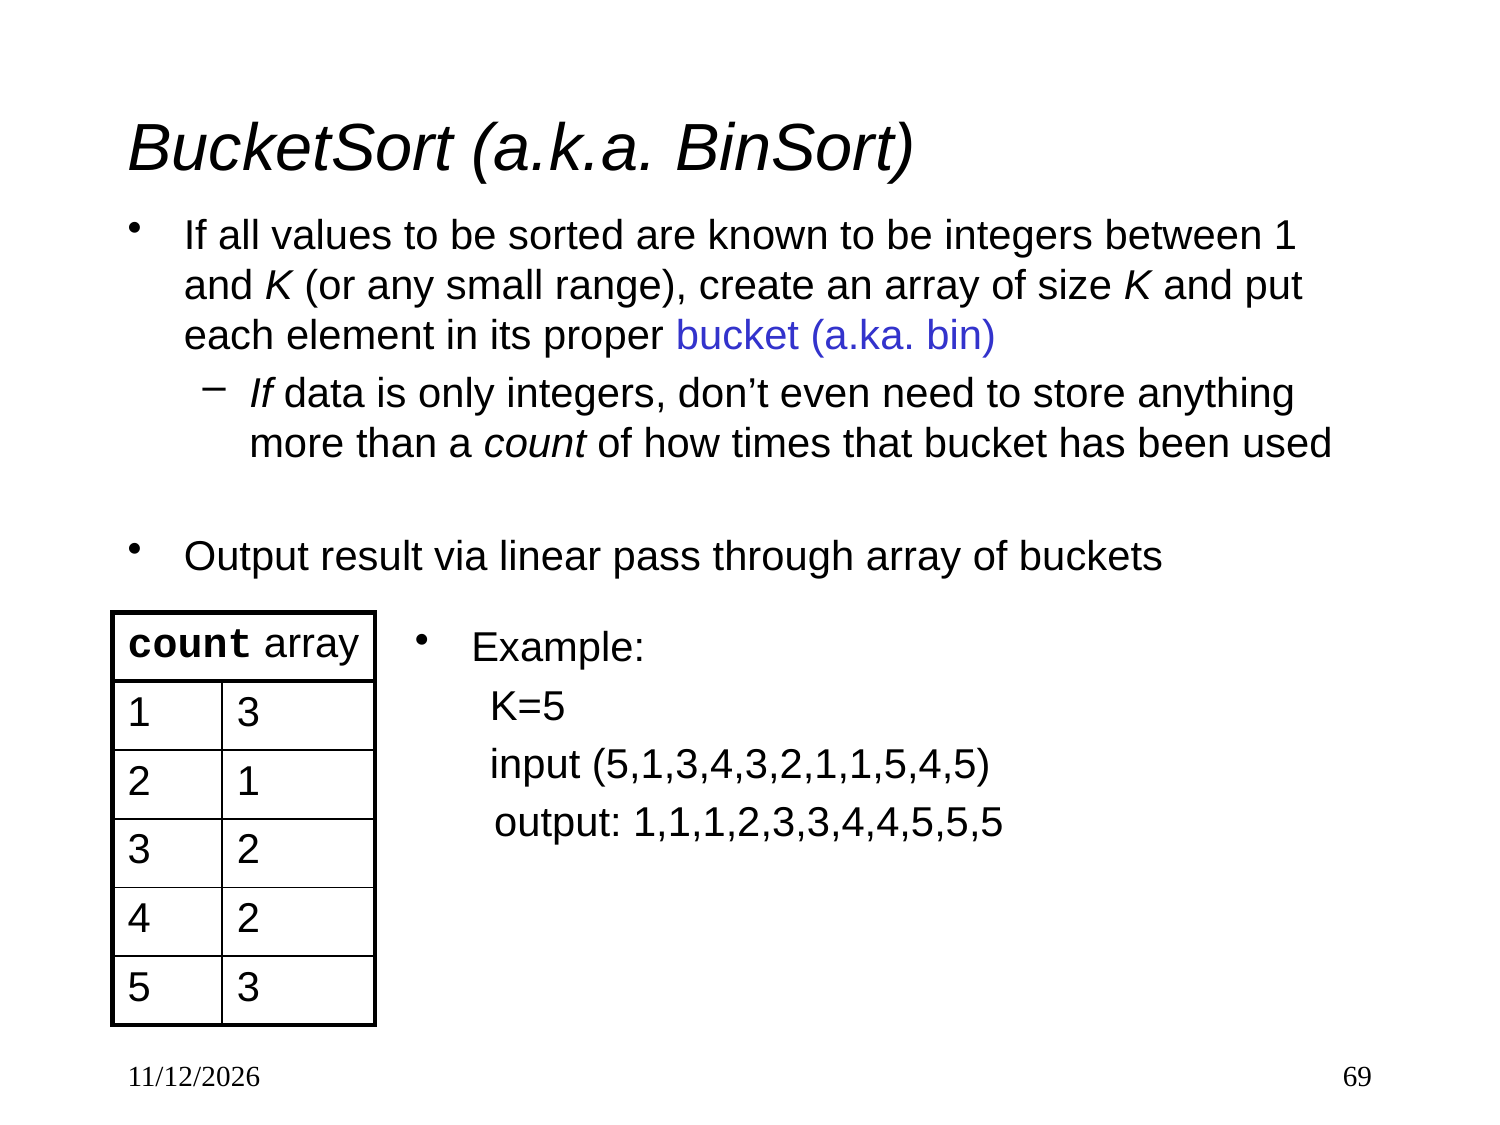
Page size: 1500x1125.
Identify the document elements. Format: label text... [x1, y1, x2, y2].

table_cell 4 [115, 888, 221, 955]
table_cell 2 [223, 820, 373, 887]
title BucketSort (a.k.a. BinSort) [112, 49, 1388, 199]
table_cell 3 [223, 683, 373, 749]
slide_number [112, 1049, 426, 1125]
table_cell 2 [115, 751, 221, 818]
table_cell 3 [115, 820, 221, 887]
table_cell 2 [223, 888, 373, 955]
table_cell 3 [223, 957, 373, 1023]
table_cell 1 [115, 683, 221, 749]
text_box Example: K=5 input (5,1,3,4,3,2,1,1,5,4,5) output: 1,1,1,2,3,3,4,4,5,5,5 [399, 612, 1500, 1038]
table_cell 1 [223, 751, 373, 818]
table_cell 5 [115, 957, 221, 1023]
table_header count array [115, 615, 373, 679]
slide_number 69 [1074, 1049, 1388, 1125]
list If all values to be sorted are known to be integers between 1 and K (or any small range), create an array of size K and put each element in its proper bucket (a.ka. bin) If data is only integers, don’t even need to store anything more than a count of how times that bucket has been used Output result via linear pass through array of buckets [112, 199, 1388, 626]
